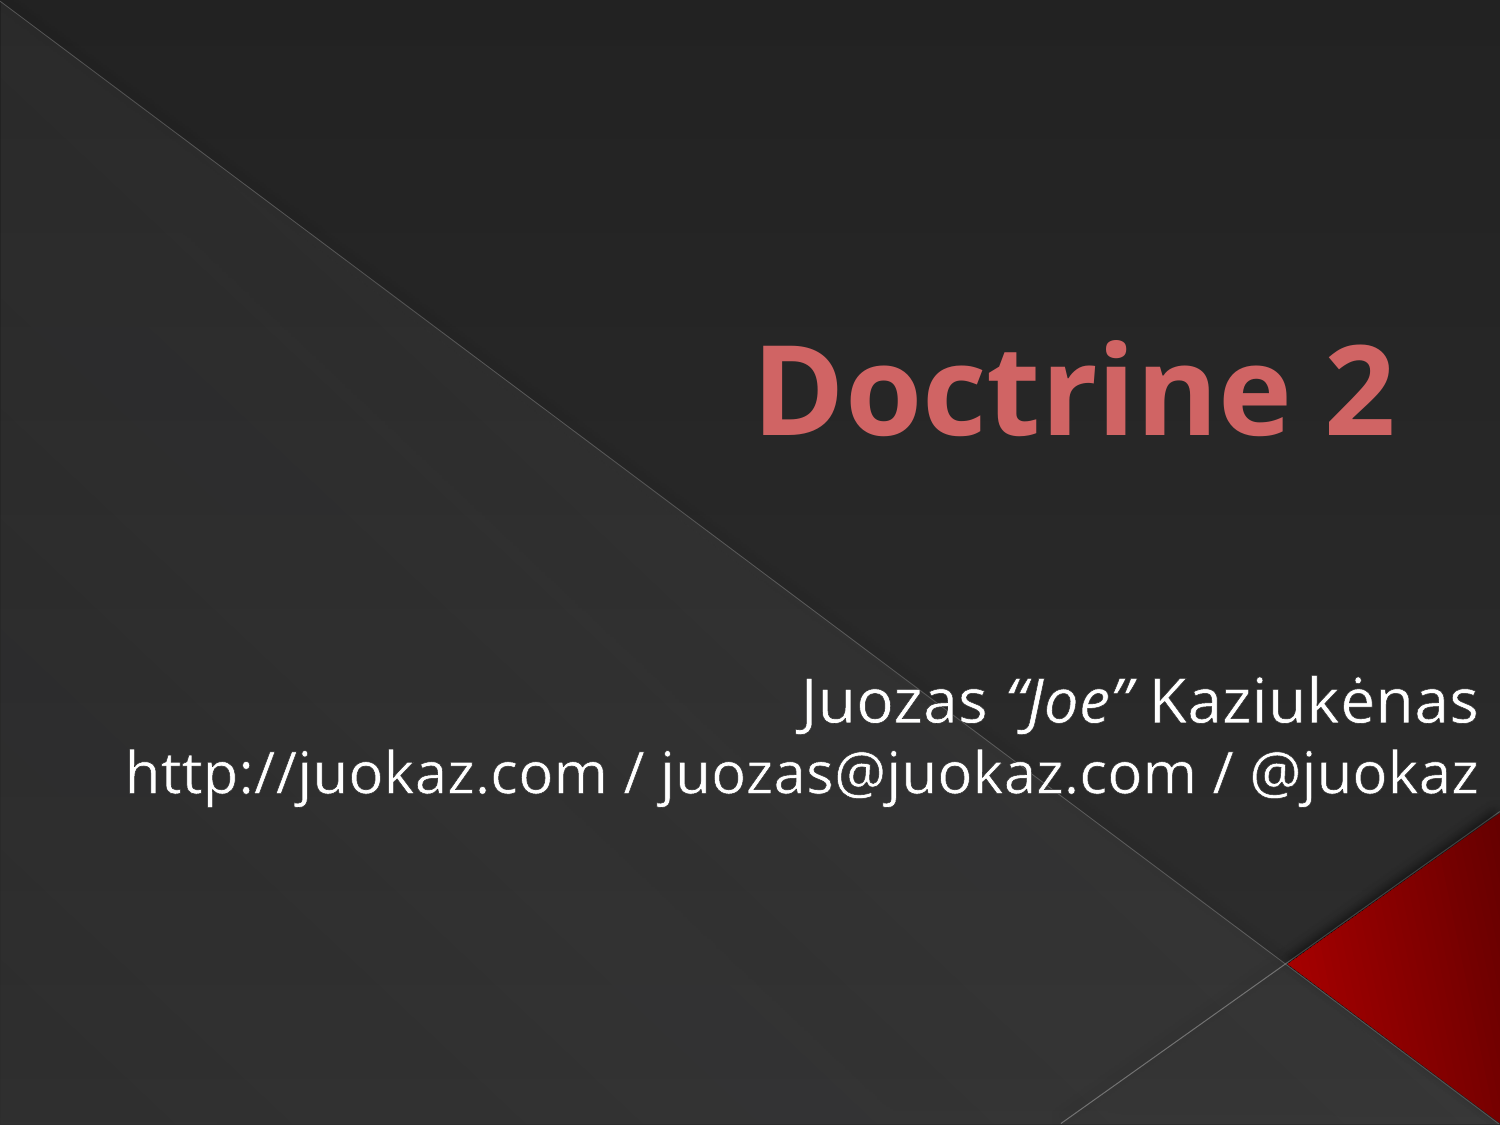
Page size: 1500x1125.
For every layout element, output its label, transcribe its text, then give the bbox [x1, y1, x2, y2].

subtitle Juozas “Joe” Kaziukėnas http://juokaz.com / juozas@juokaz.com / @juokaz [0, 652, 1500, 941]
title Doctrine 2 [88, 127, 1412, 468]
